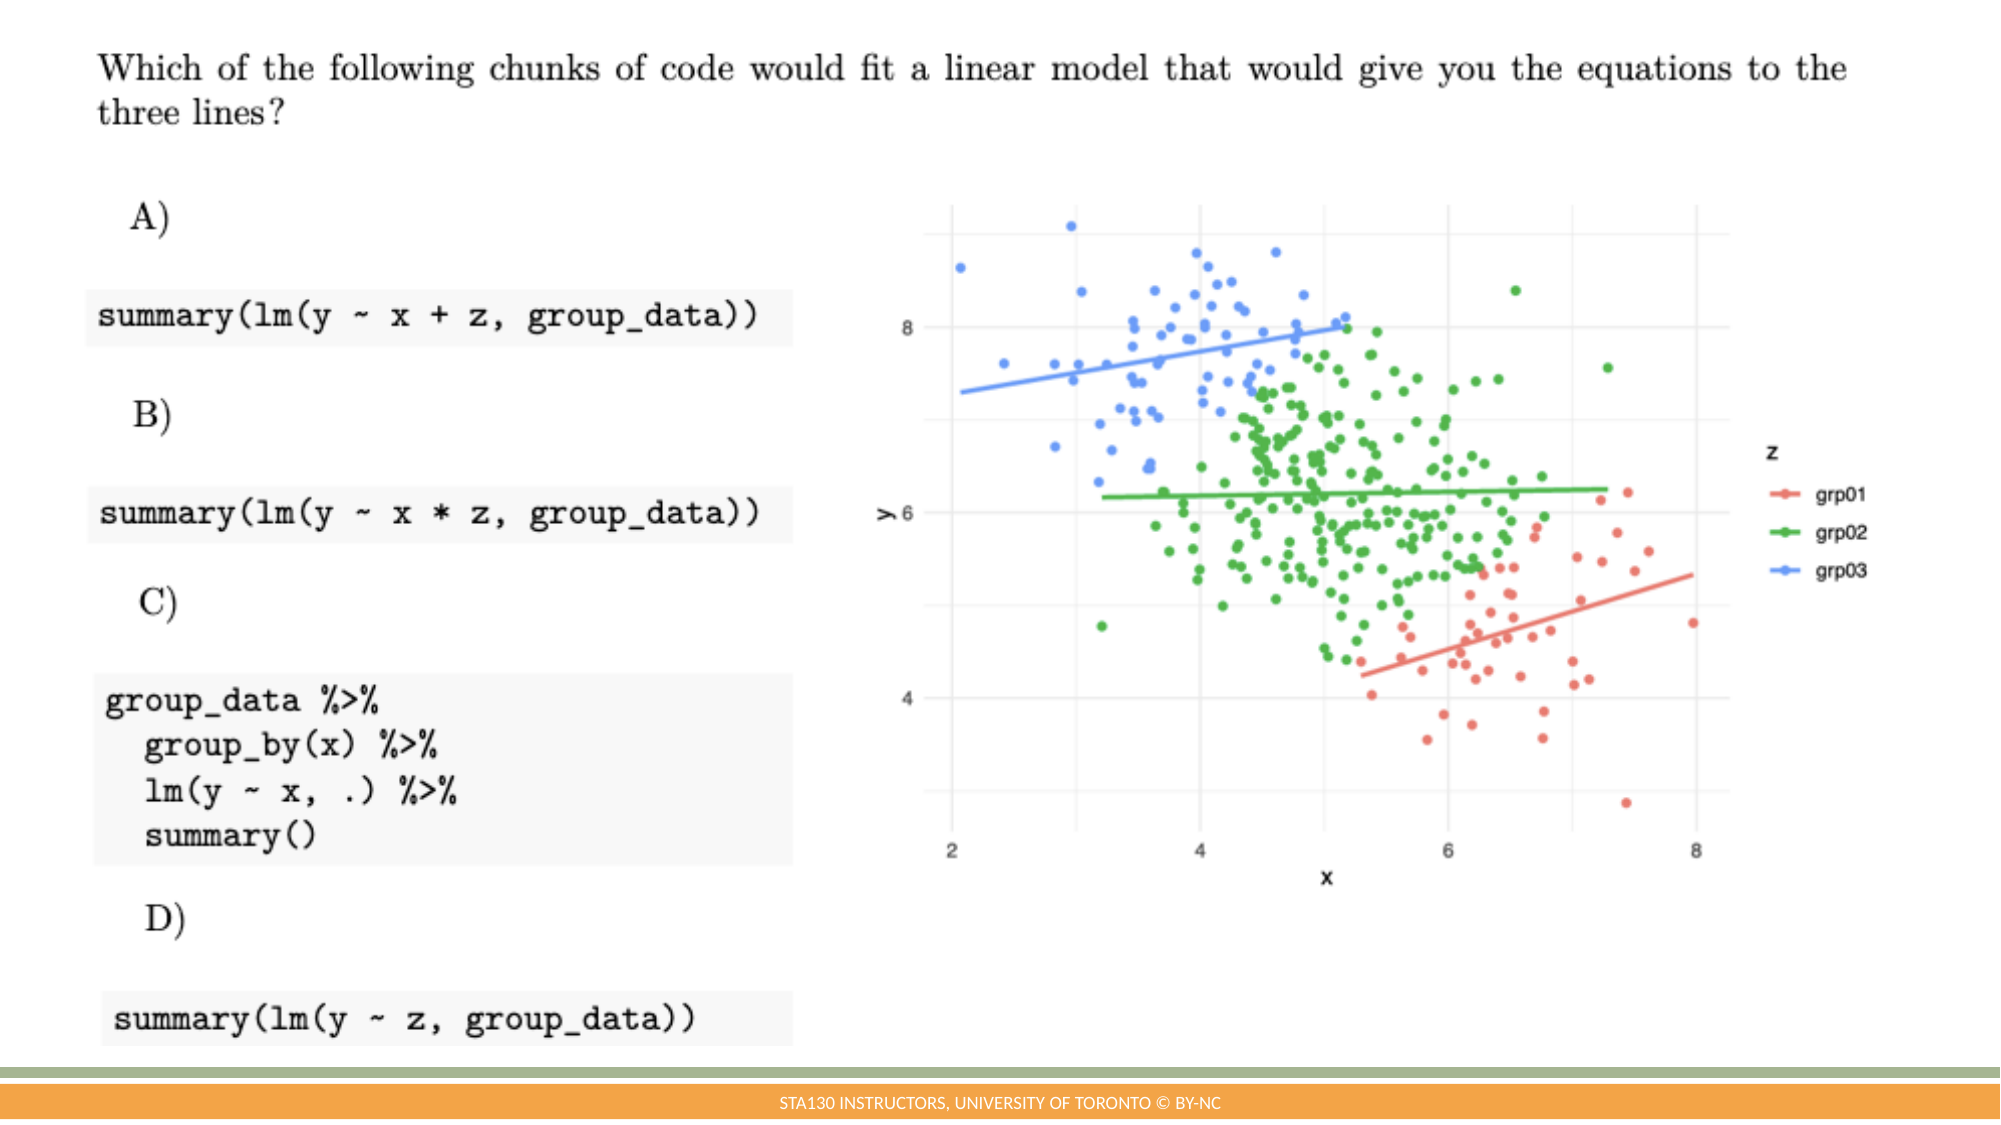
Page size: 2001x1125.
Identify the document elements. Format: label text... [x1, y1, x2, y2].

picture [64, 28, 1888, 1047]
footer STA130 Instructors, University of Toronto © BY-NC [604, 1087, 1396, 1117]
